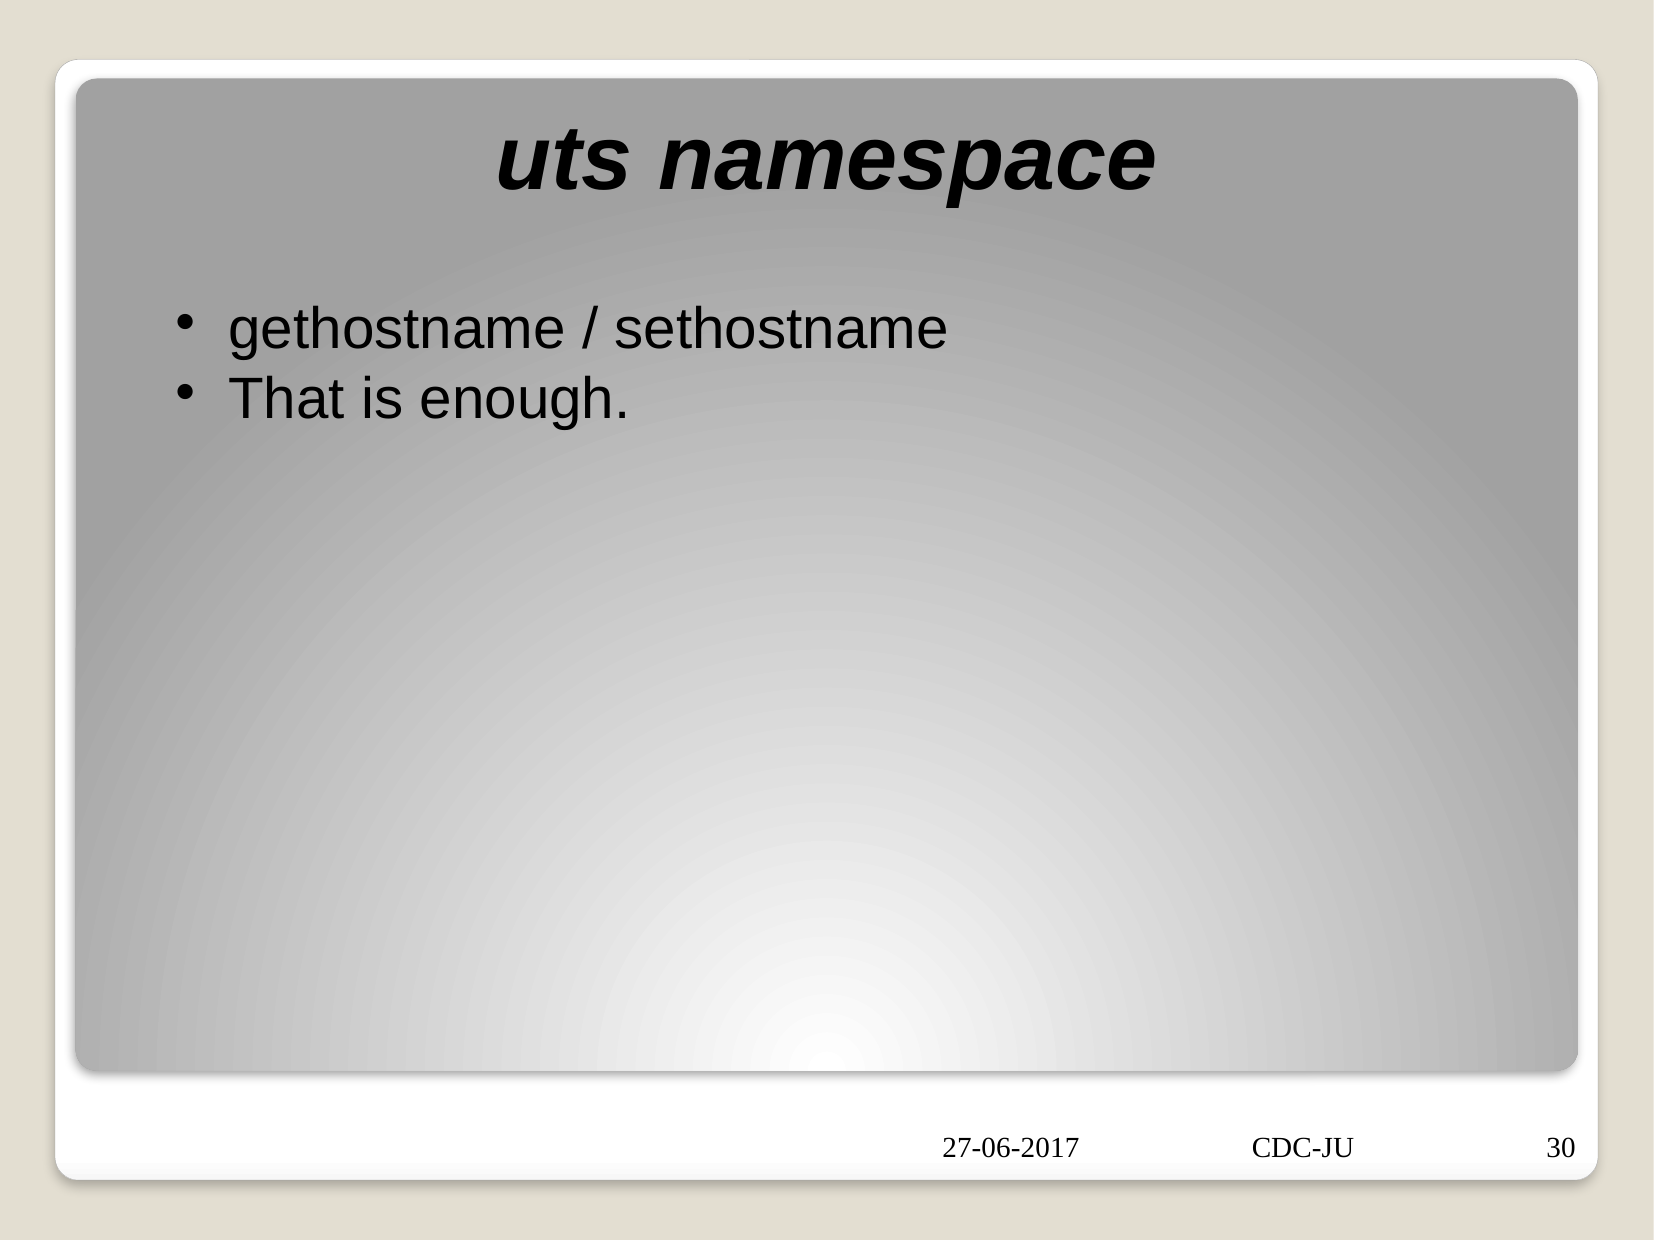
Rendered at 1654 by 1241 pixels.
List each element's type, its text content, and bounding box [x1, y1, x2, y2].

footer CDC-JU [1096, 1105, 1510, 1172]
slide_number 30 [1510, 1105, 1593, 1172]
text_box uts namespace [82, 49, 1571, 257]
text_box gethostname / sethostname That is enough. [82, 290, 1571, 1010]
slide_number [682, 1105, 1096, 1172]
